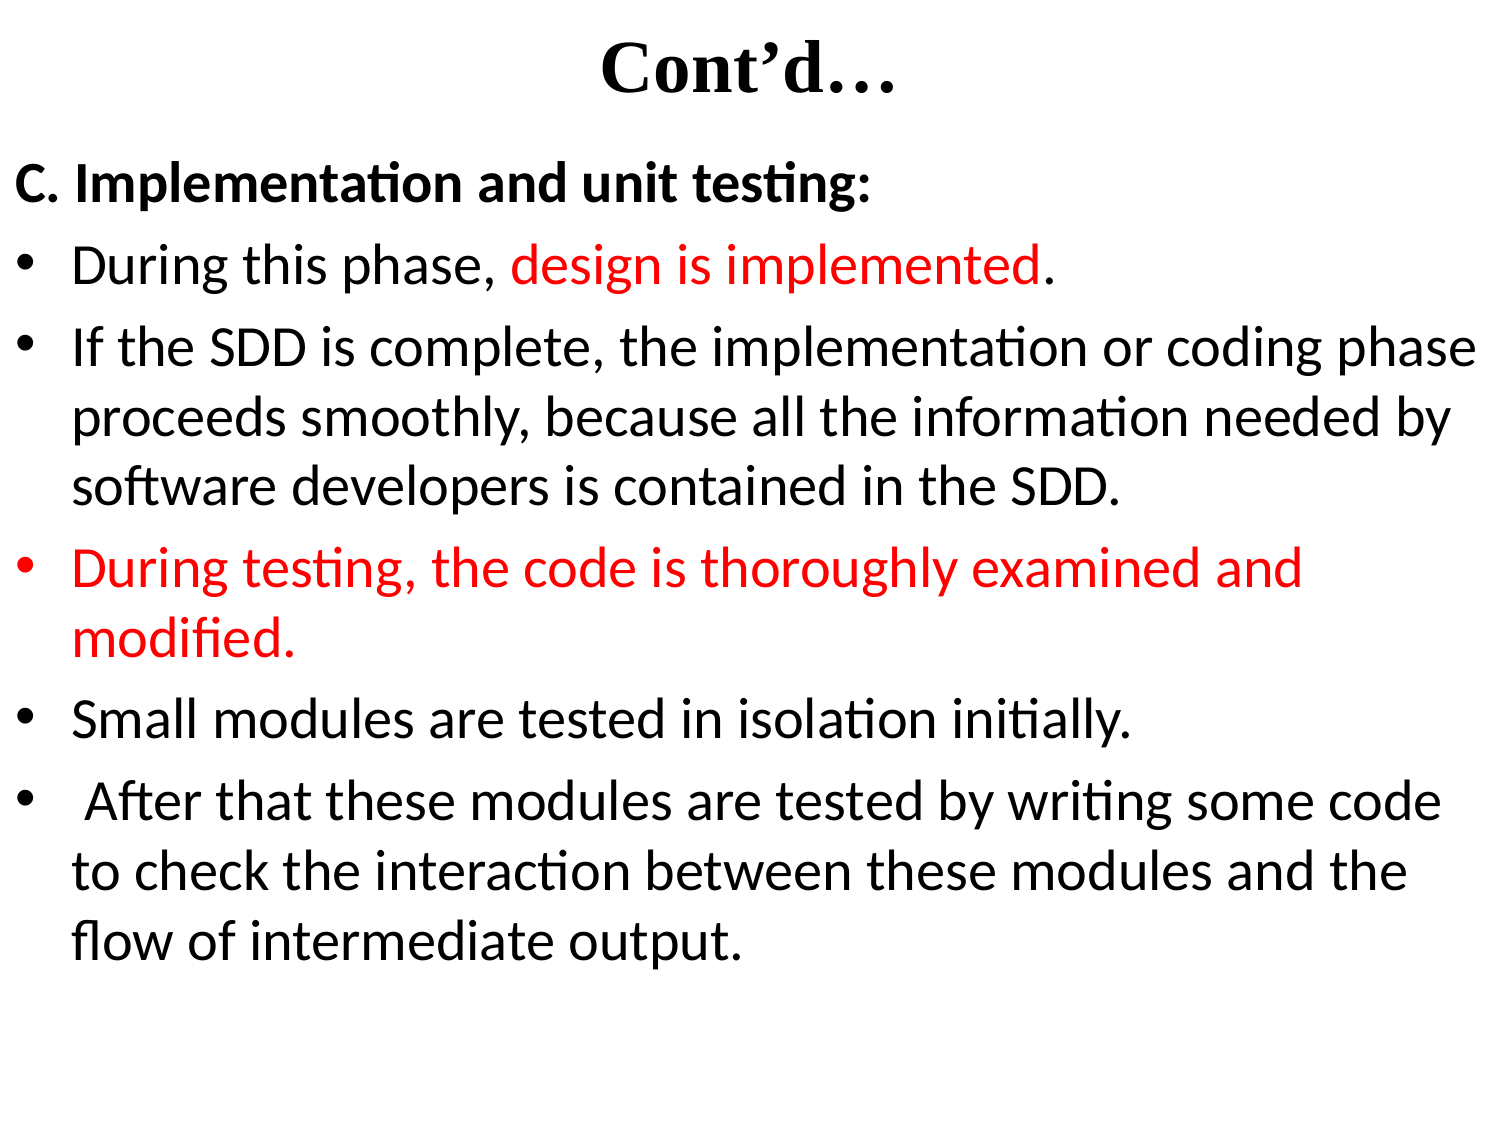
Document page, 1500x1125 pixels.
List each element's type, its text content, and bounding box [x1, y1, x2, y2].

list C. Implementation and unit testing: During this phase, design is implemented. If the SDD is complete, the implementation or coding phase proceeds smoothly, because all the information needed by software developers is contained in the SDD. During testing, the code is thoroughly examined and modified. Small modules are tested in isolation initially. After that these modules are tested by writing some code to check the interaction between these modules and the flow of intermediate output. [0, 137, 1500, 1125]
title Cont’d… [0, 0, 1500, 126]
